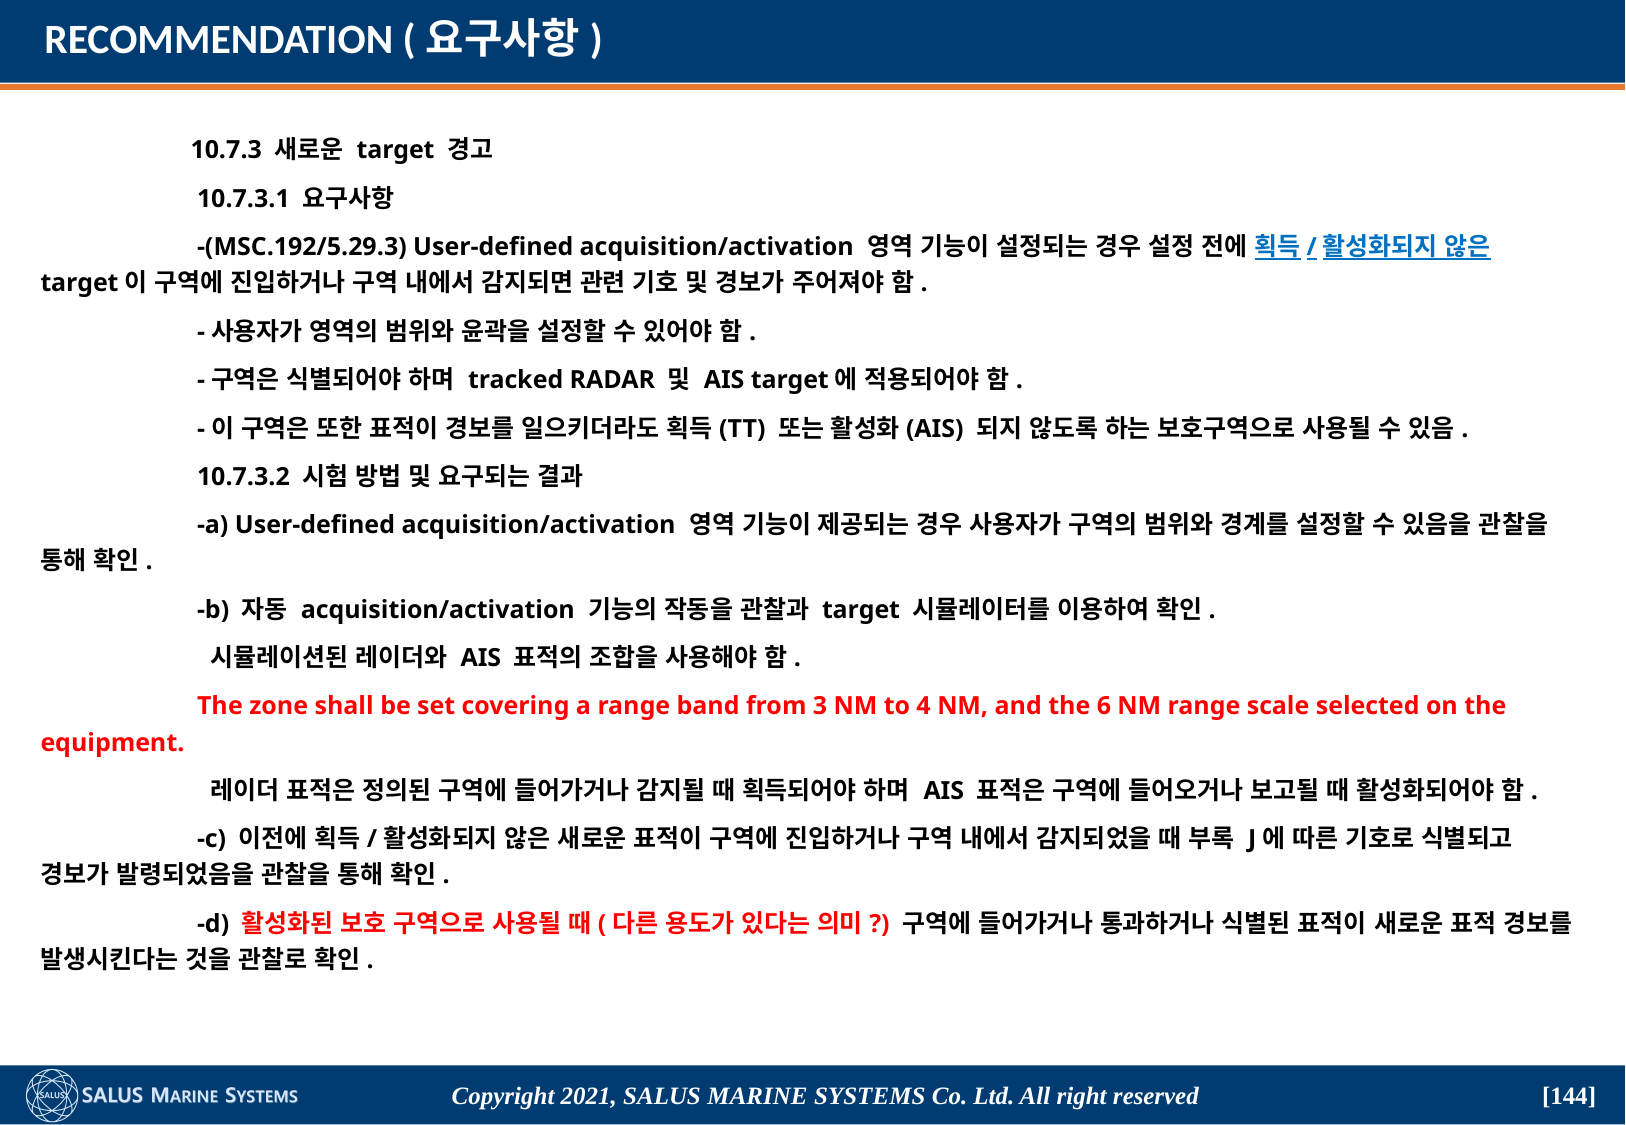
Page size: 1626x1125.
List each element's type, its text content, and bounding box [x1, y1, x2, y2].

slide_number [144] [1513, 1065, 1625, 1125]
footer Copyright 2021, SALUS Marine Systems Co. Ltd. All right reserved [25, 1065, 1513, 1125]
title RECOMMENDATION (요구사항) [0, 0, 1625, 82]
list 10.7.3 새로운 target 경고 10.7.3.1 요구사항 -(MSC.192/5.29.3) User-defined acquisition/activation 영역 기능이 설정되는 경우 설정 전에 획득/활성화되지 않은 target이 구역에 진입하거나 구역 내에서 감지되면 관련 기호 및 경보가 주어져야 함. -사용자가 영역의 범위와 윤곽을 설정할 수 있어야 함. -구역은 식별되어야 하며 tracked RADAR 및 AIS target에 적용되어야 함. -이 구역은 또한 표적이 경보를 일으키더라도 획득(TT) 또는 활성화(AIS) 되지 않도록 하는 보호구역으로 사용될 수 있음. 10.7.3.2 시험 방법 및 요구되는 결과 -a) User-defined acquisition/activation 영역 기능이 제공되는 경우 사용자가 구역의 범위와 경계를 설정할 수 있음을 관찰을 통해 확인. -b) 자동 acquisition/activation 기능의 작동을 관찰과 target 시뮬레이터를 이용하여 확인. 시뮬레이션된 레이더와 AIS 표적의 조합을 사용해야 함. The zone shall be set covering a range band from 3 NM to 4 NM, and the 6 NM range scale selected on the equipment. 레이더 표적은 정의된 구역에 들어가거나 감지될 때 획득되어야 하며 AIS 표적은 구역에 들어오거나 보고될 때 활성화되어야 함. -c) 이전에 획득/활성화되지 않은 새로운 표적이 구역에 진입하거나 구역 내에서 감지되었을 때 부록 J에 따른 기호로 식별되고 경보가 발령되었음을 관찰을 통해 확인. -d) 활성화된 보호 구역으로 사용될 때(다른 용도가 있다는 의미?) 구역에 들어가거나 통과하거나 식별된 표적이 새로운 표적 경보를 발생시킨다는 것을 관찰로 확인. [25, 116, 1591, 1055]
